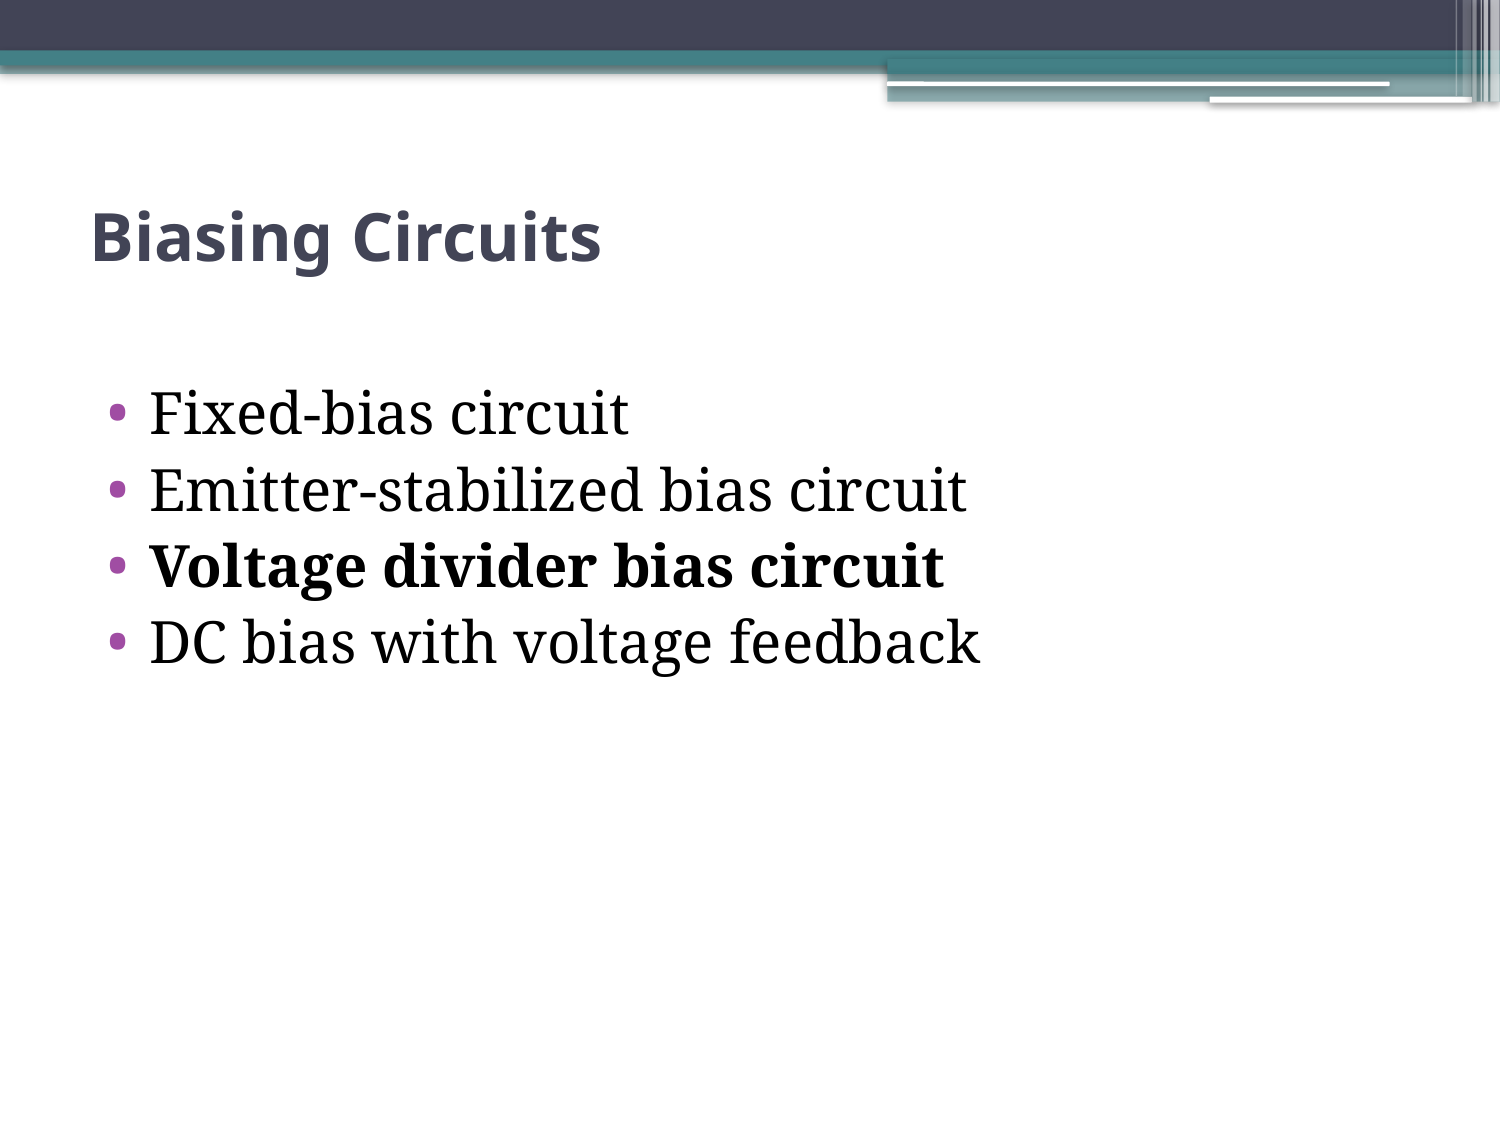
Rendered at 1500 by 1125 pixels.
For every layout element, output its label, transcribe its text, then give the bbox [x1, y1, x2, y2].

title Biasing Circuits [75, 187, 1425, 363]
list Fixed-bias circuit Emitter-stabilized bias circuit Voltage divider bias circuit DC bias with voltage feedback [75, 368, 1425, 1079]
